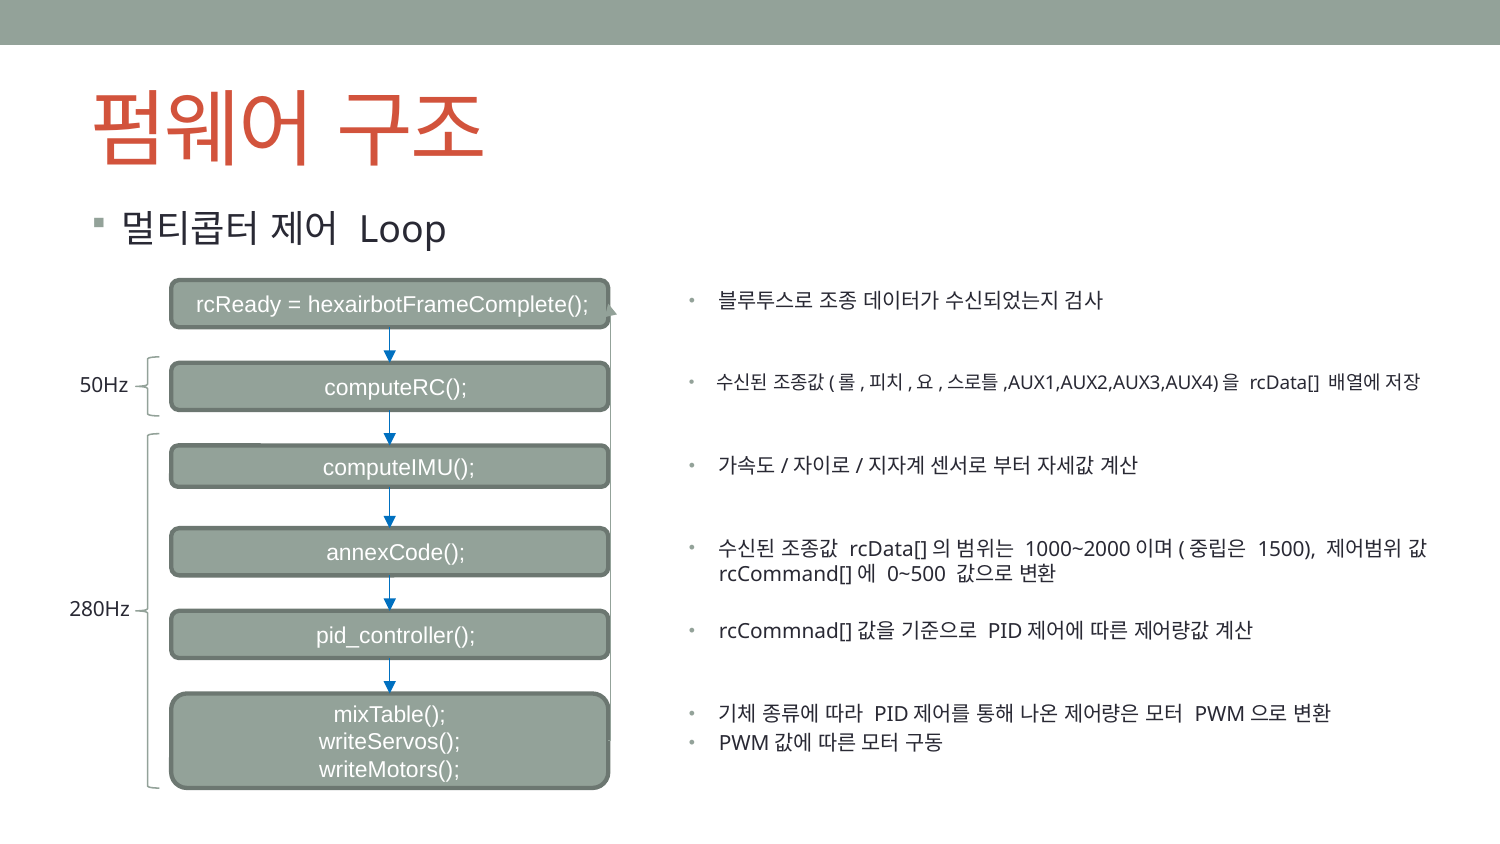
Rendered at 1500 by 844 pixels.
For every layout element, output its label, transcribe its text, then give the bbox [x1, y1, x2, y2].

text_box rcReady = hexairbotFrameComplete(); [169, 277, 611, 330]
text_box annexCode(); [169, 525, 605, 578]
list 멀티콥터 제어 Loop [76, 197, 1424, 316]
text_box pid_controller(); [169, 608, 605, 661]
text_box 수신된 조종값(롤,피치,요,스로틀,AUX1,AUX2,AUX3,AUX4)을 rcData[] 배열에 저장 [673, 362, 1447, 422]
text_box 50Hz [64, 363, 146, 404]
text_box mixTable(); writeServos(); writeMotors(); [168, 691, 611, 791]
text_box 280Hz [54, 588, 146, 629]
text_box computeIMU(); [168, 443, 605, 489]
text_box 가속도/자이로/지자계 센서로 부터 자세값 계산 [673, 445, 1447, 505]
text_box 기체 종류에 따라 PID제어를 통해 나온 제어량은 모터 PWM으로 변환 PWM값에 따른 모터 구동 [673, 693, 1447, 765]
text_box 수신된 조종값 rcData[]의 범위는 1000~2000이며(중립은 1500), 제어범위 값 rcCommand[]에 0~500 값으로 변환 [673, 528, 1447, 594]
text_box [134, 356, 160, 417]
text_box computeRC(); [169, 360, 605, 413]
text_box rcCommnad[]값을 기준으로 PID제어에 따른 제어량값 계산 [673, 610, 1447, 670]
text_box [134, 432, 160, 789]
title 펌웨어 구조 [75, 65, 1425, 188]
text_box 블루투스로 조종 데이터가 수신되었는지 검사 [673, 280, 1447, 340]
